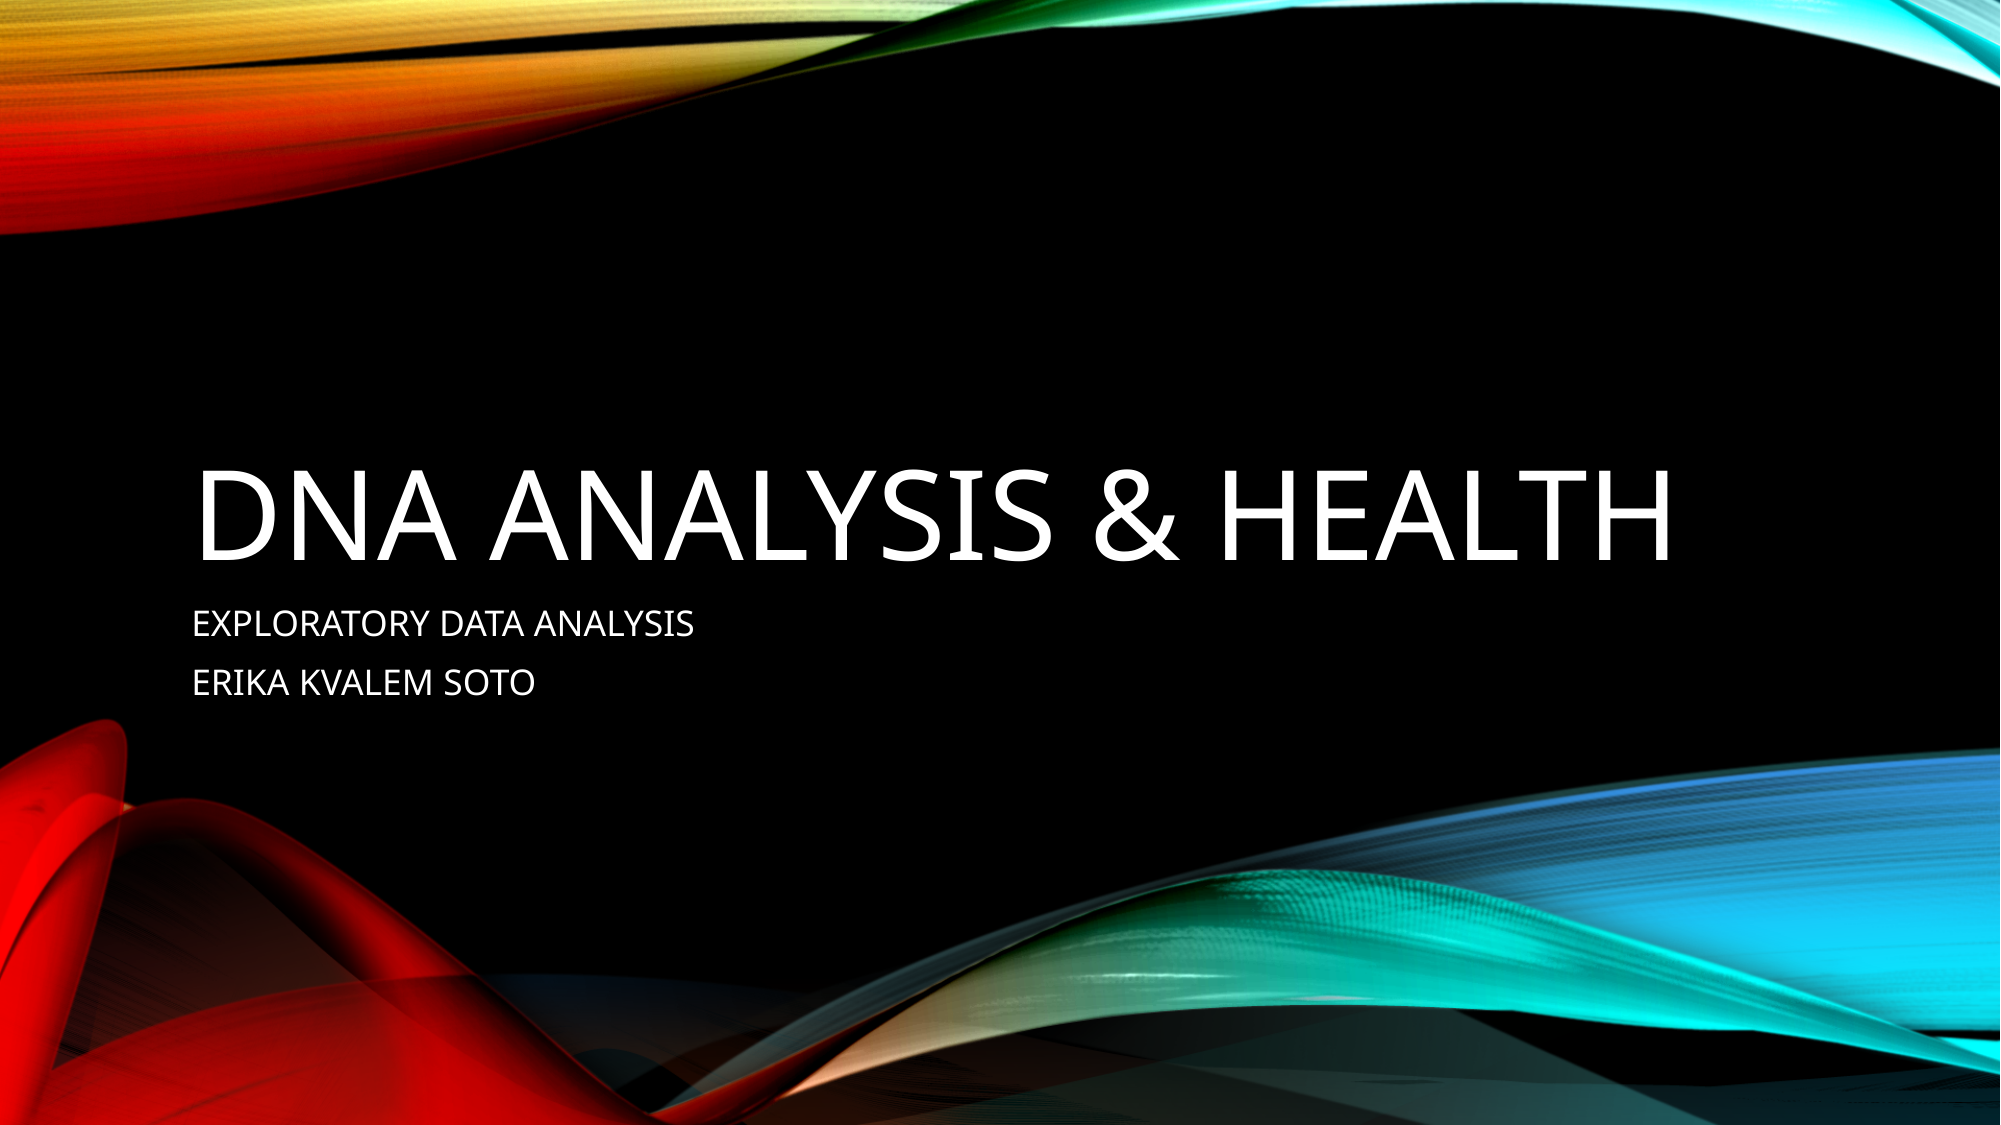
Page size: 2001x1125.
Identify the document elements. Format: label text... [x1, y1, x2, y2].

picture [0, 717, 2000, 1125]
title DNA ANALYSIS & HEALTH [176, 295, 1775, 596]
picture [0, 0, 2000, 237]
subtitle EXPLORATORY DATA ANALYSIS ERIKA KVALEM SOTO [176, 598, 1183, 712]
